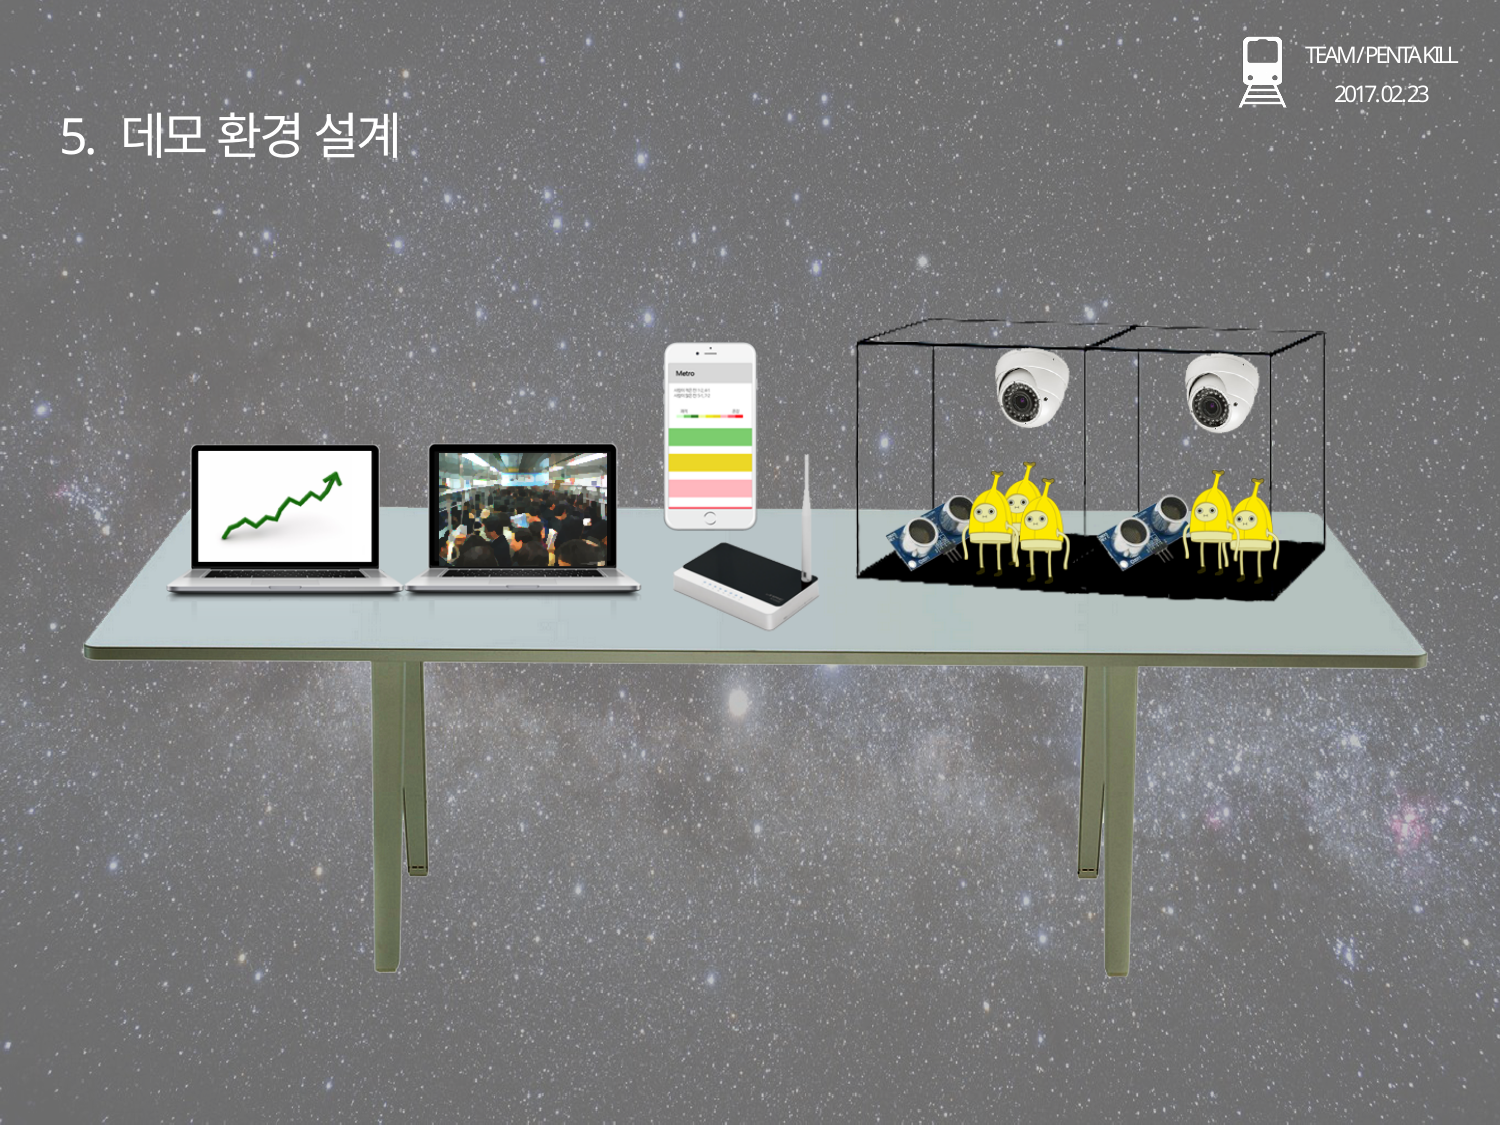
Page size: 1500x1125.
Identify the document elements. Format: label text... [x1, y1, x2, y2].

picture [79, 201, 1438, 1012]
text_box 5. 데모 환경 설계 [44, 96, 418, 172]
text_box 2017. 02. 23 [1319, 71, 1446, 115]
text_box TEAM / PENTA KILL [1302, 33, 1474, 76]
text_box [0, 0, 1500, 1125]
picture [1223, 32, 1302, 111]
